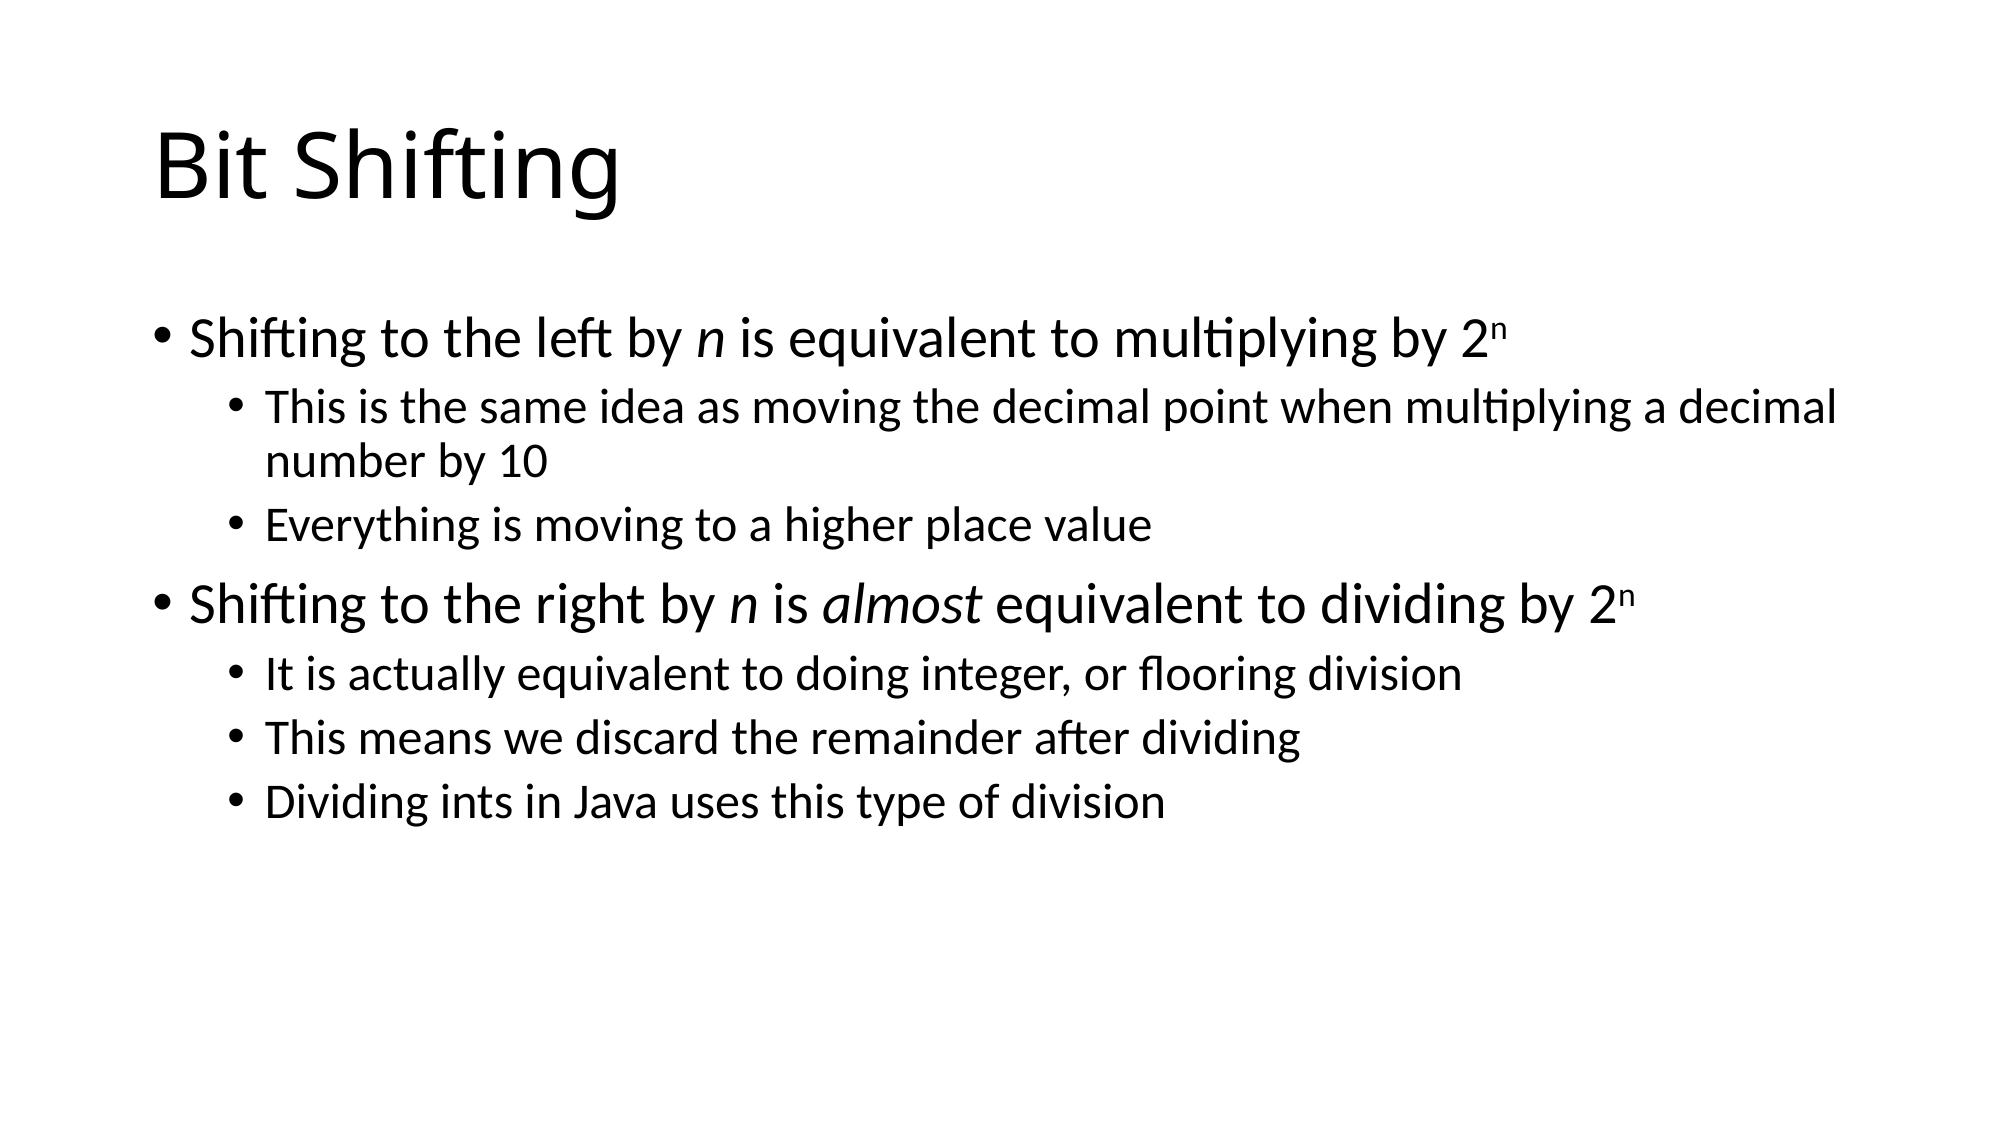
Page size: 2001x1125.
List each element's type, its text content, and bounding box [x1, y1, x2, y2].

list Shifting to the left by n is equivalent to multiplying by 2n This is the same idea as moving the decimal point when multiplying a decimal number by 10 Everything is moving to a higher place value Shifting to the right by n is almost equivalent to dividing by 2n It is actually equivalent to doing integer, or flooring division This means we discard the remainder after dividing Dividing ints in Java uses this type of division [137, 299, 1863, 1014]
title Bit Shifting [137, 59, 1863, 278]
